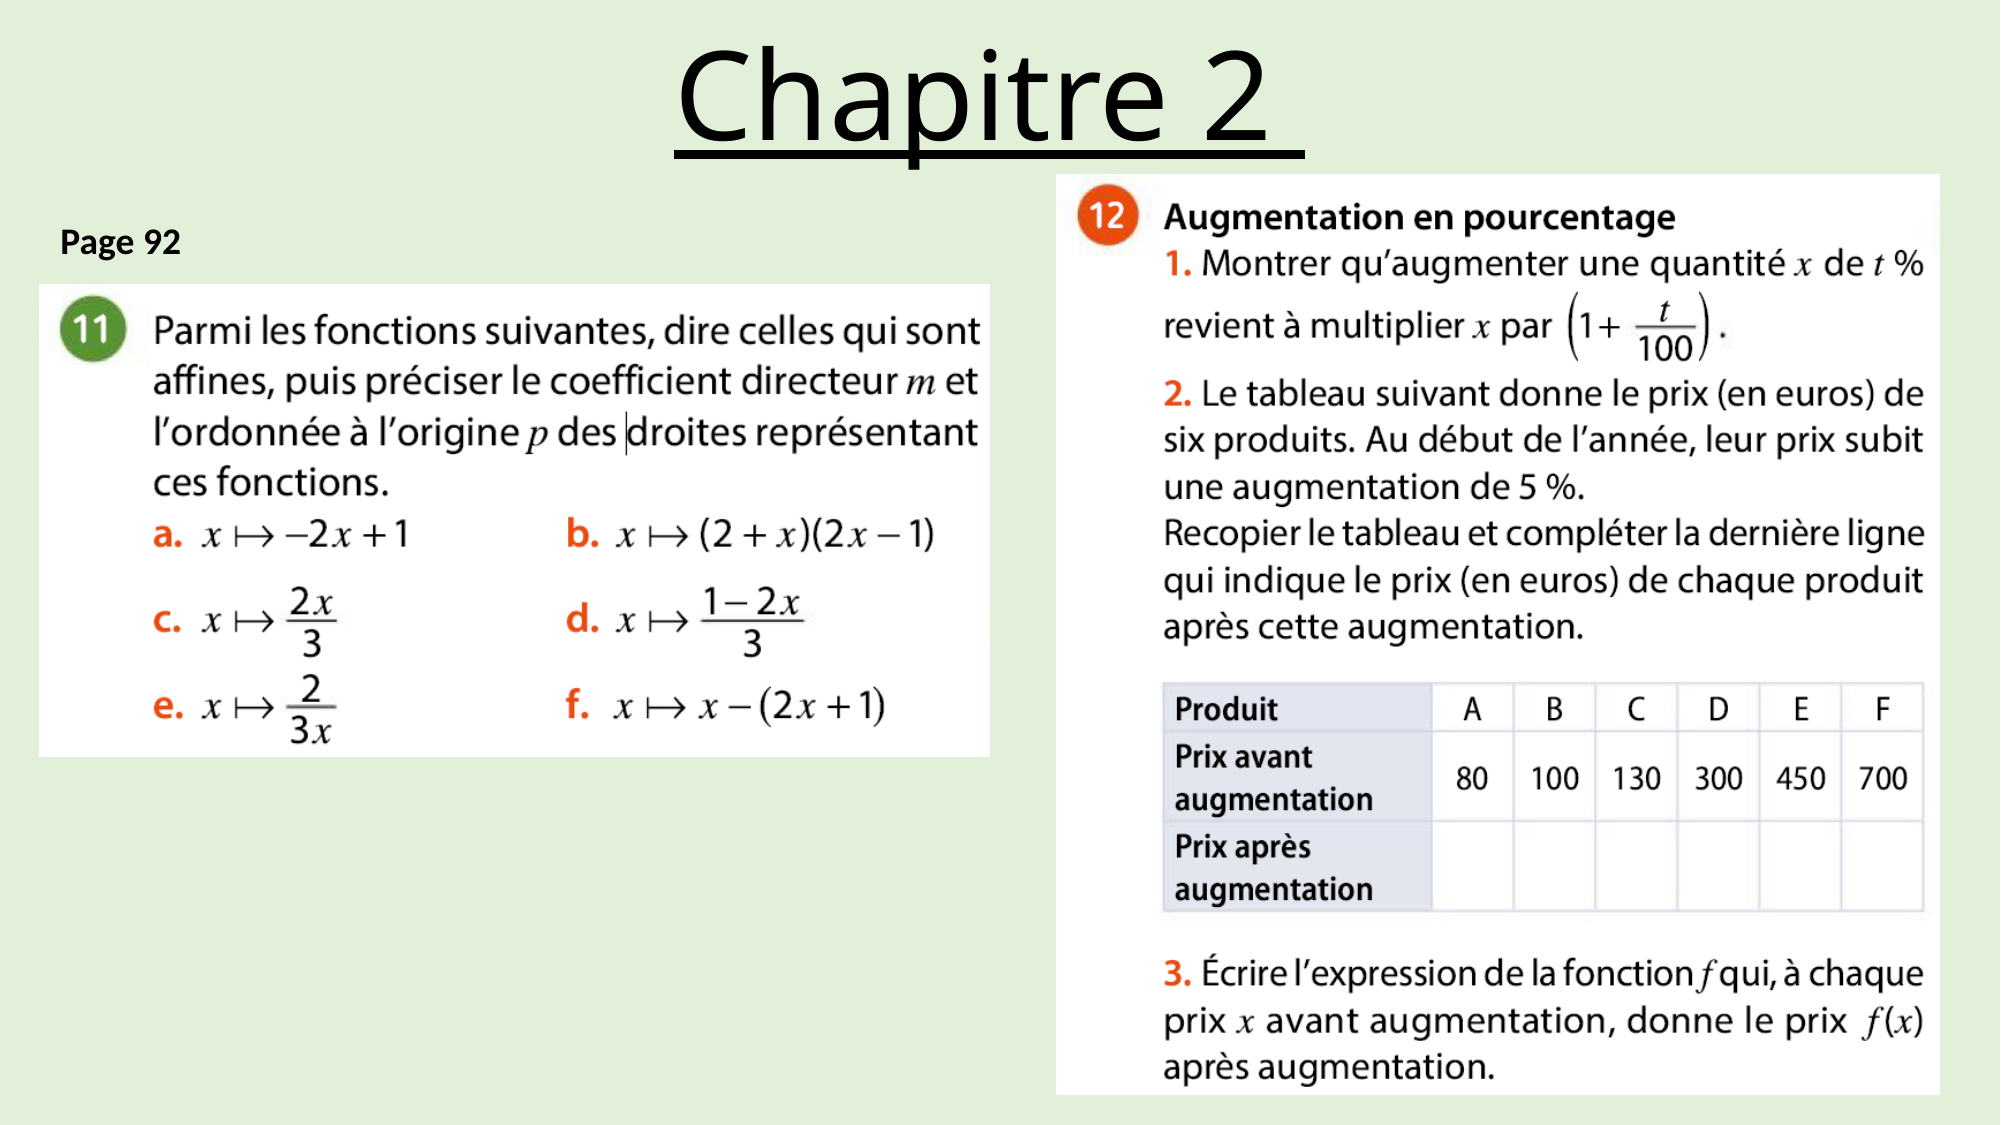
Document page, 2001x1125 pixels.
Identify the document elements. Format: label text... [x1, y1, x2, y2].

picture [39, 284, 990, 757]
picture [1056, 174, 1940, 1096]
text_box Page 92 [45, 210, 197, 270]
title Chapitre 2 [239, 24, 1740, 175]
